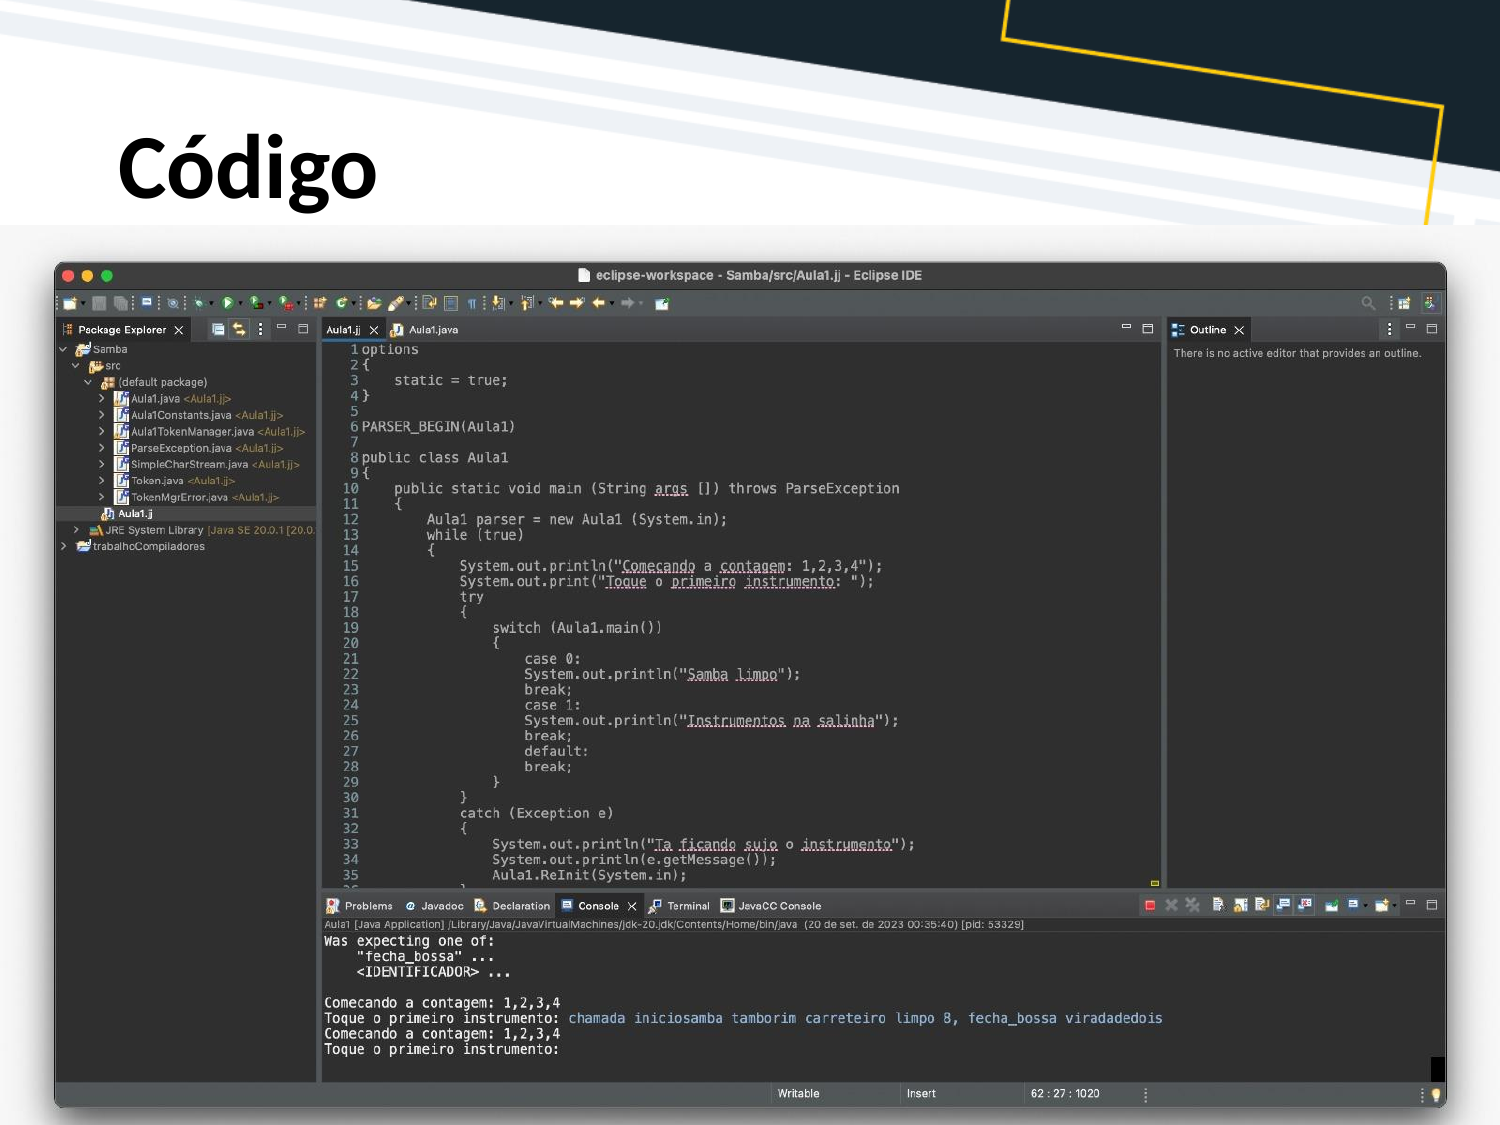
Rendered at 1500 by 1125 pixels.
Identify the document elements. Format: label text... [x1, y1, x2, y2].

title Código [103, 59, 1397, 223]
picture [0, 0, 1500, 1125]
